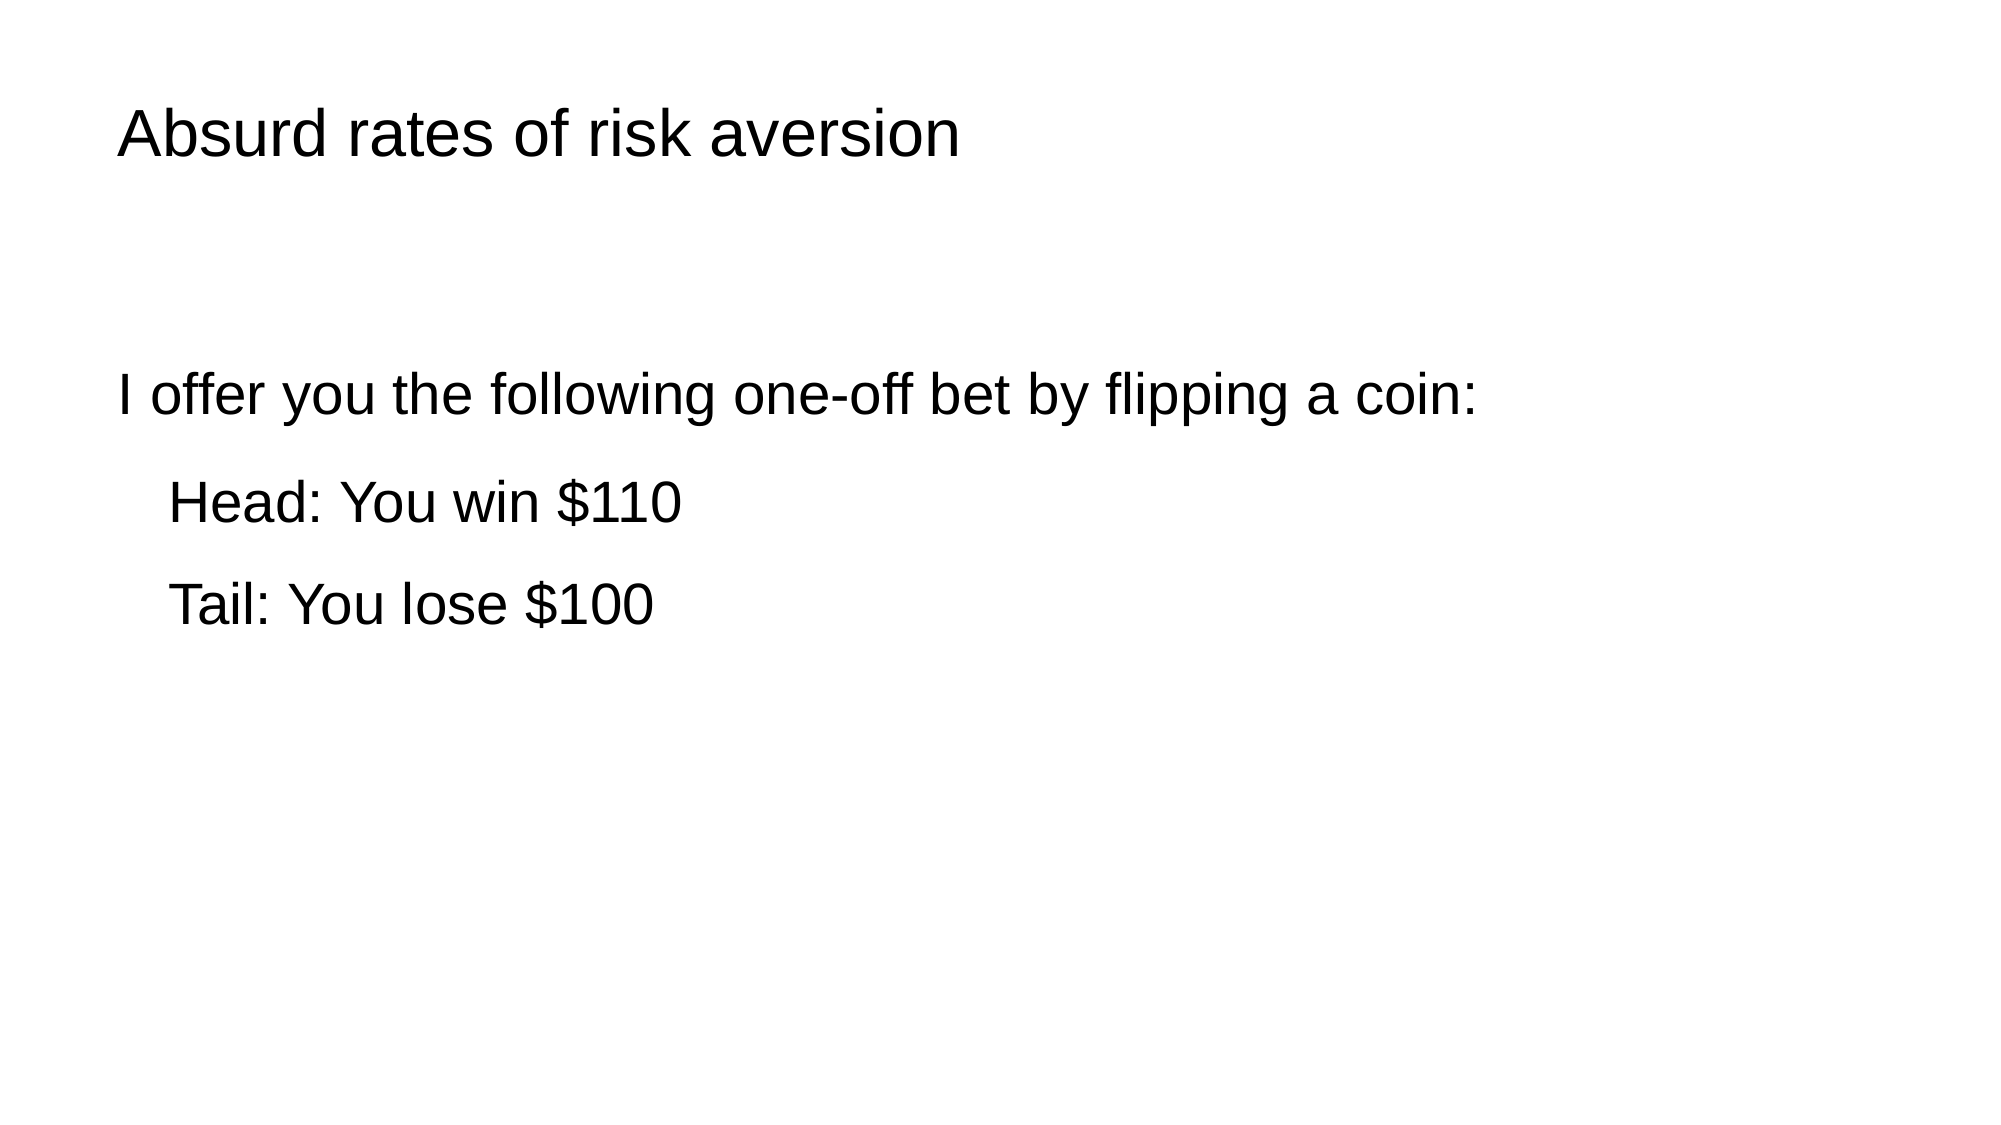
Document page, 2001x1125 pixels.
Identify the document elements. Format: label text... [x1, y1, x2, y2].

list I offer you the following one-off bet by flipping a coin: Head: You win $110 Tail: You lose $100 [102, 348, 1901, 898]
title Absurd rates of risk aversion [102, 33, 1797, 237]
